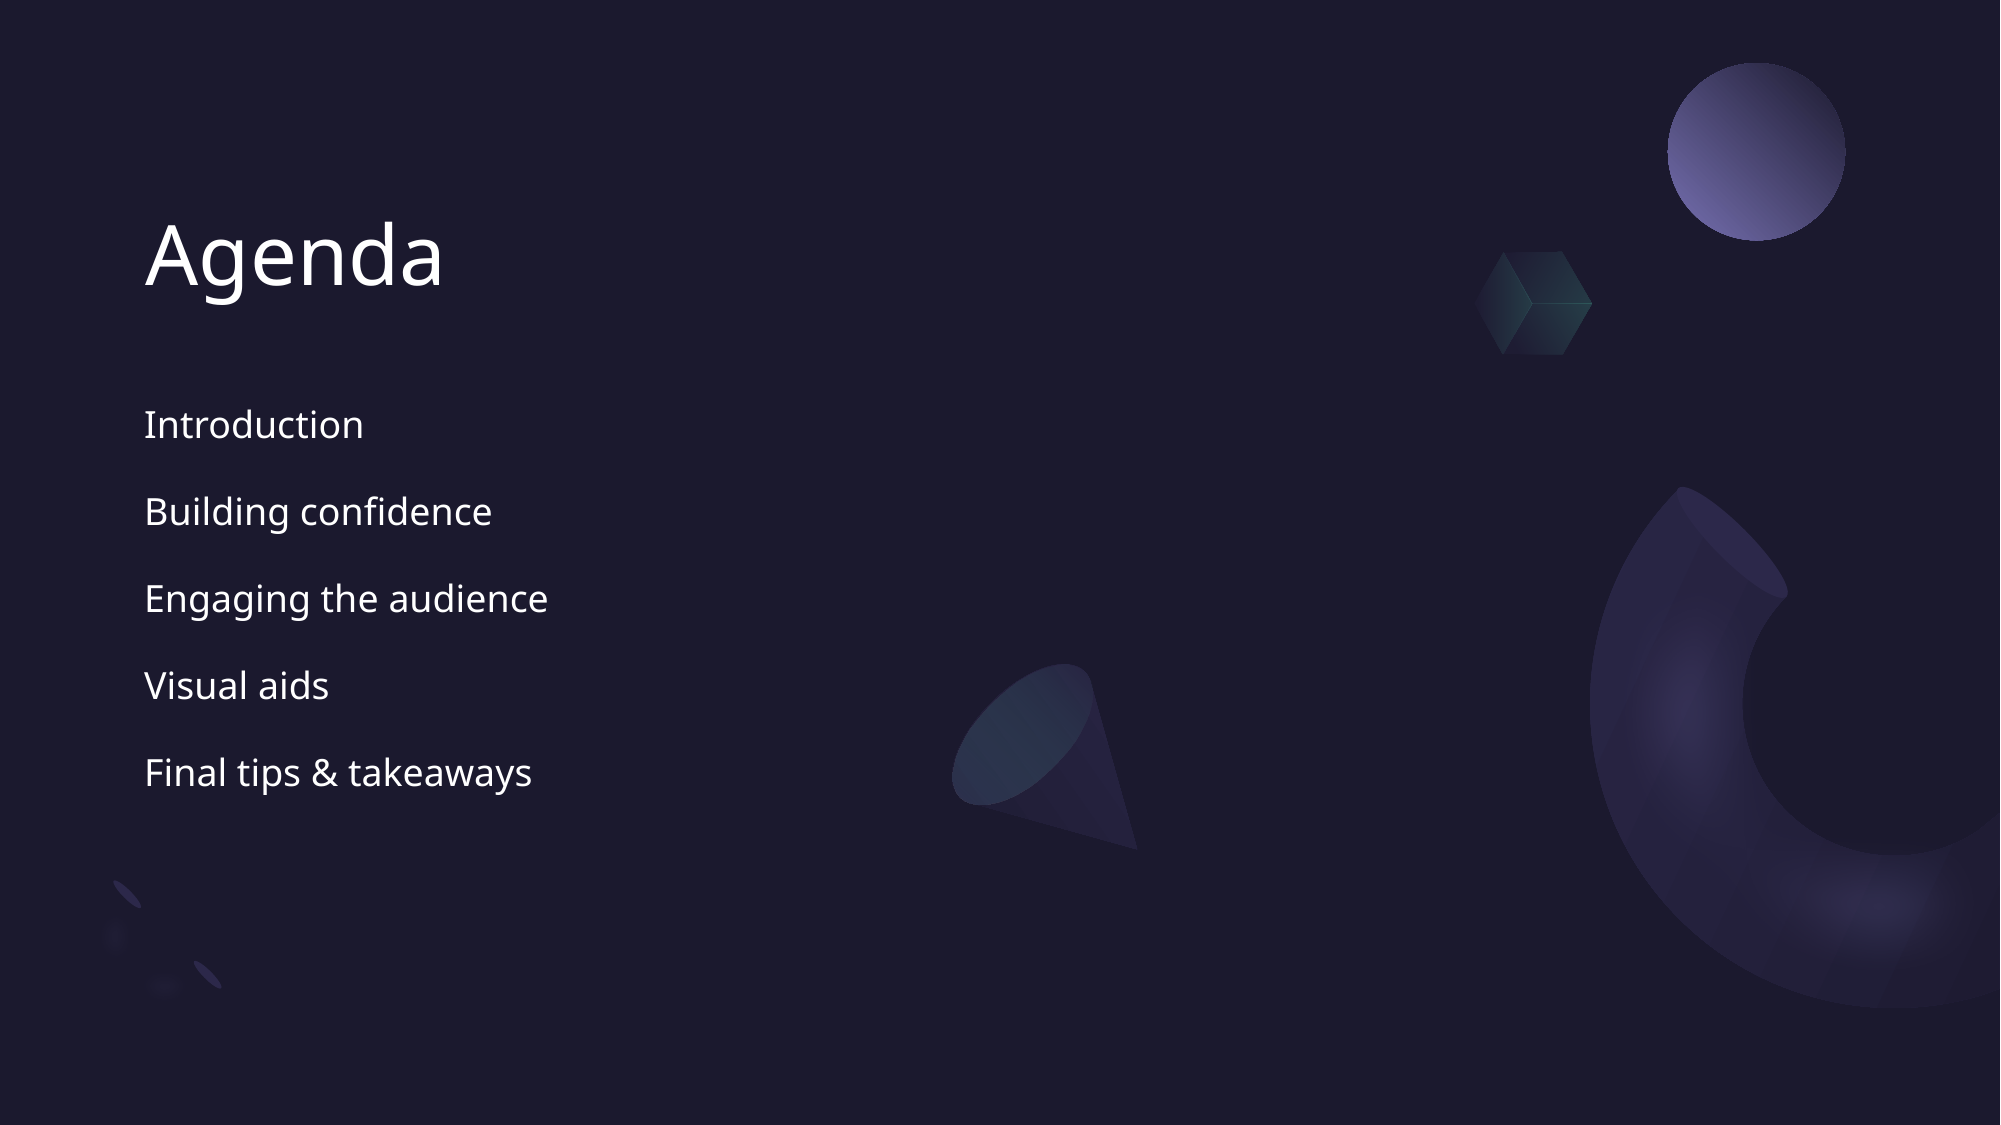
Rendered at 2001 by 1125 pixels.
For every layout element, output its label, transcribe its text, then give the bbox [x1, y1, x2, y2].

list Introduction Building confidence Engaging the audience Visual aids Final tips & takeaways [144, 396, 1632, 1039]
title Agenda [145, 27, 1884, 304]
